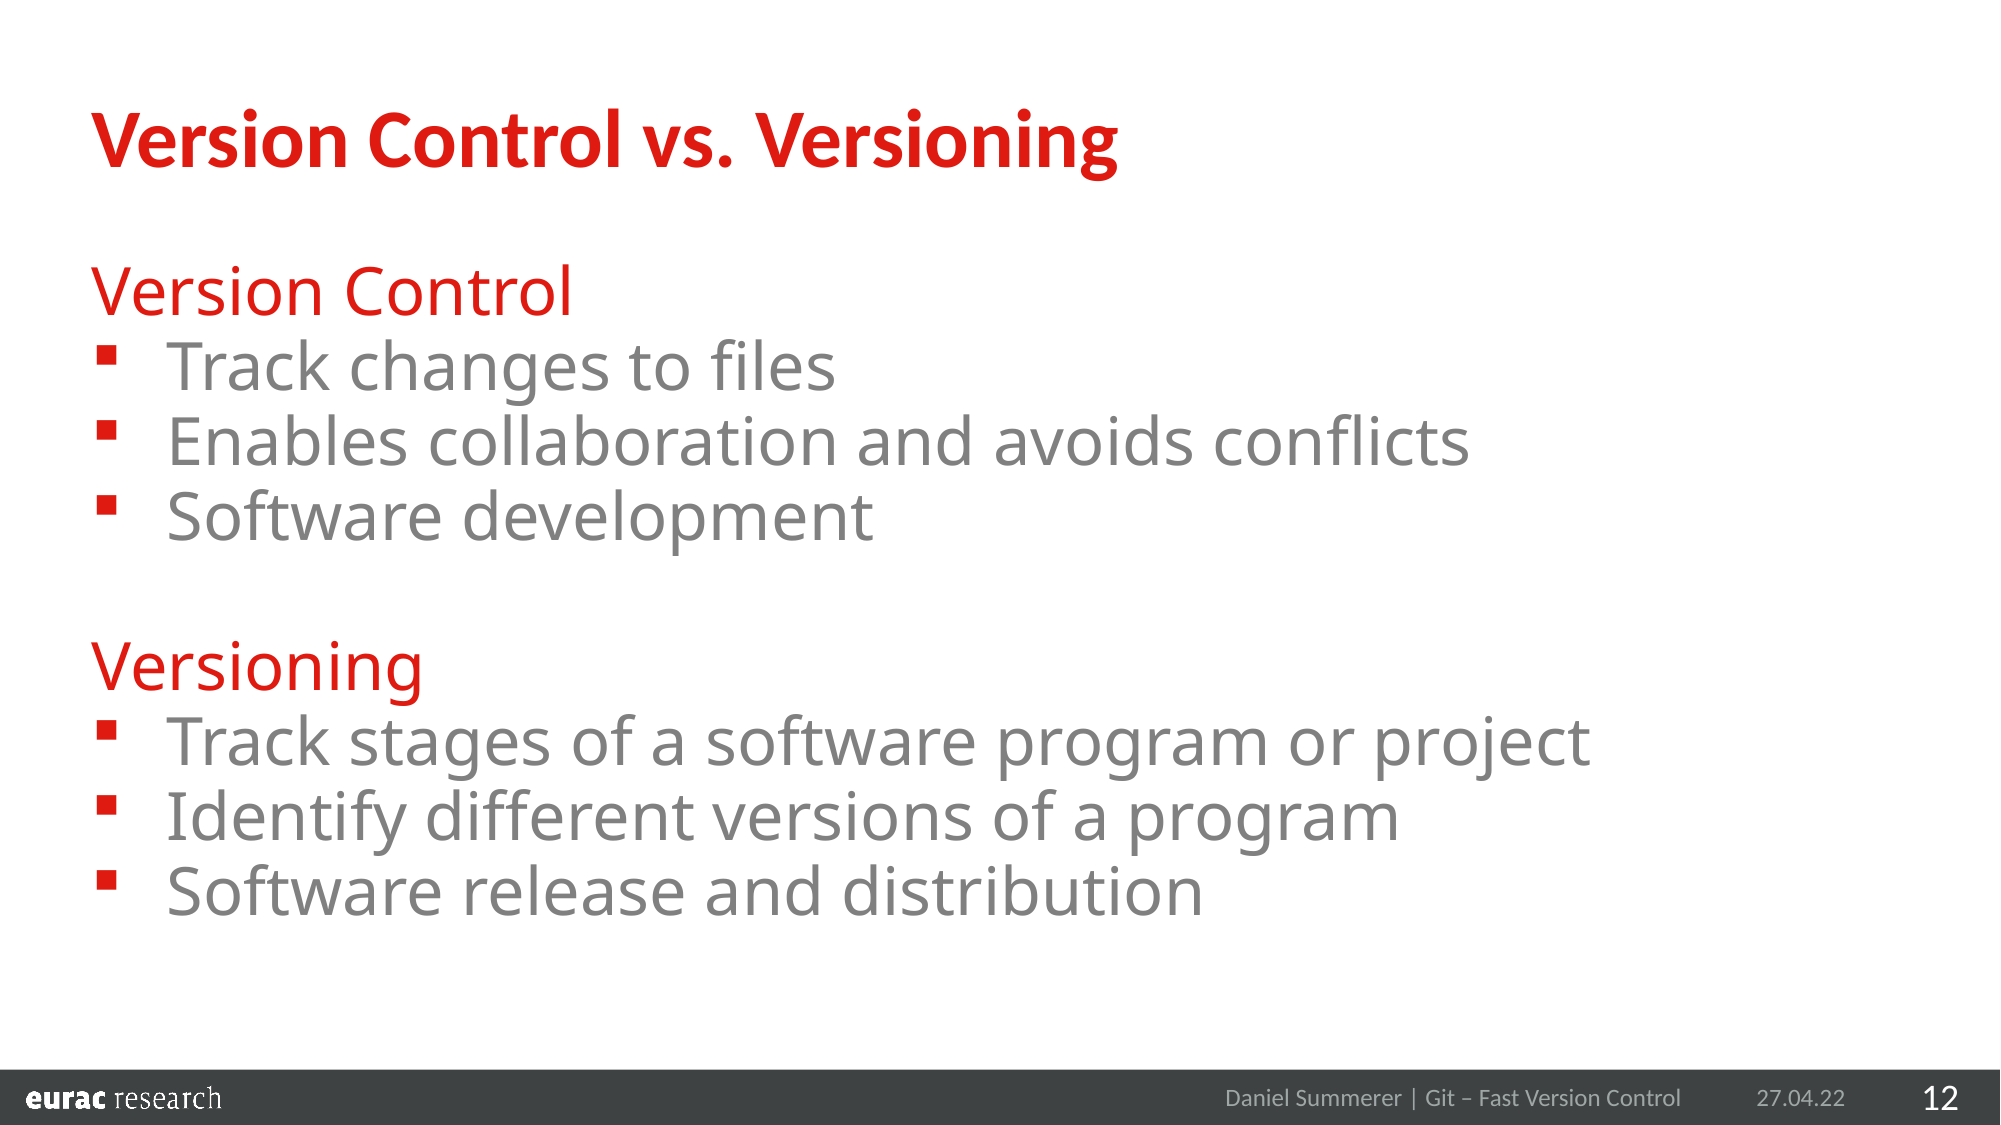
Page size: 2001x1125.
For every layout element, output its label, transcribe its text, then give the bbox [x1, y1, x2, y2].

picture [26, 1085, 222, 1109]
list Version Control vs. Versioning [76, 80, 1923, 181]
list Version Control Track changes to files Enables collaboration and avoids conflicts Software development Versioning Track stages of a software program or project Identify different versions of a program Software release and distribution [76, 189, 1923, 993]
